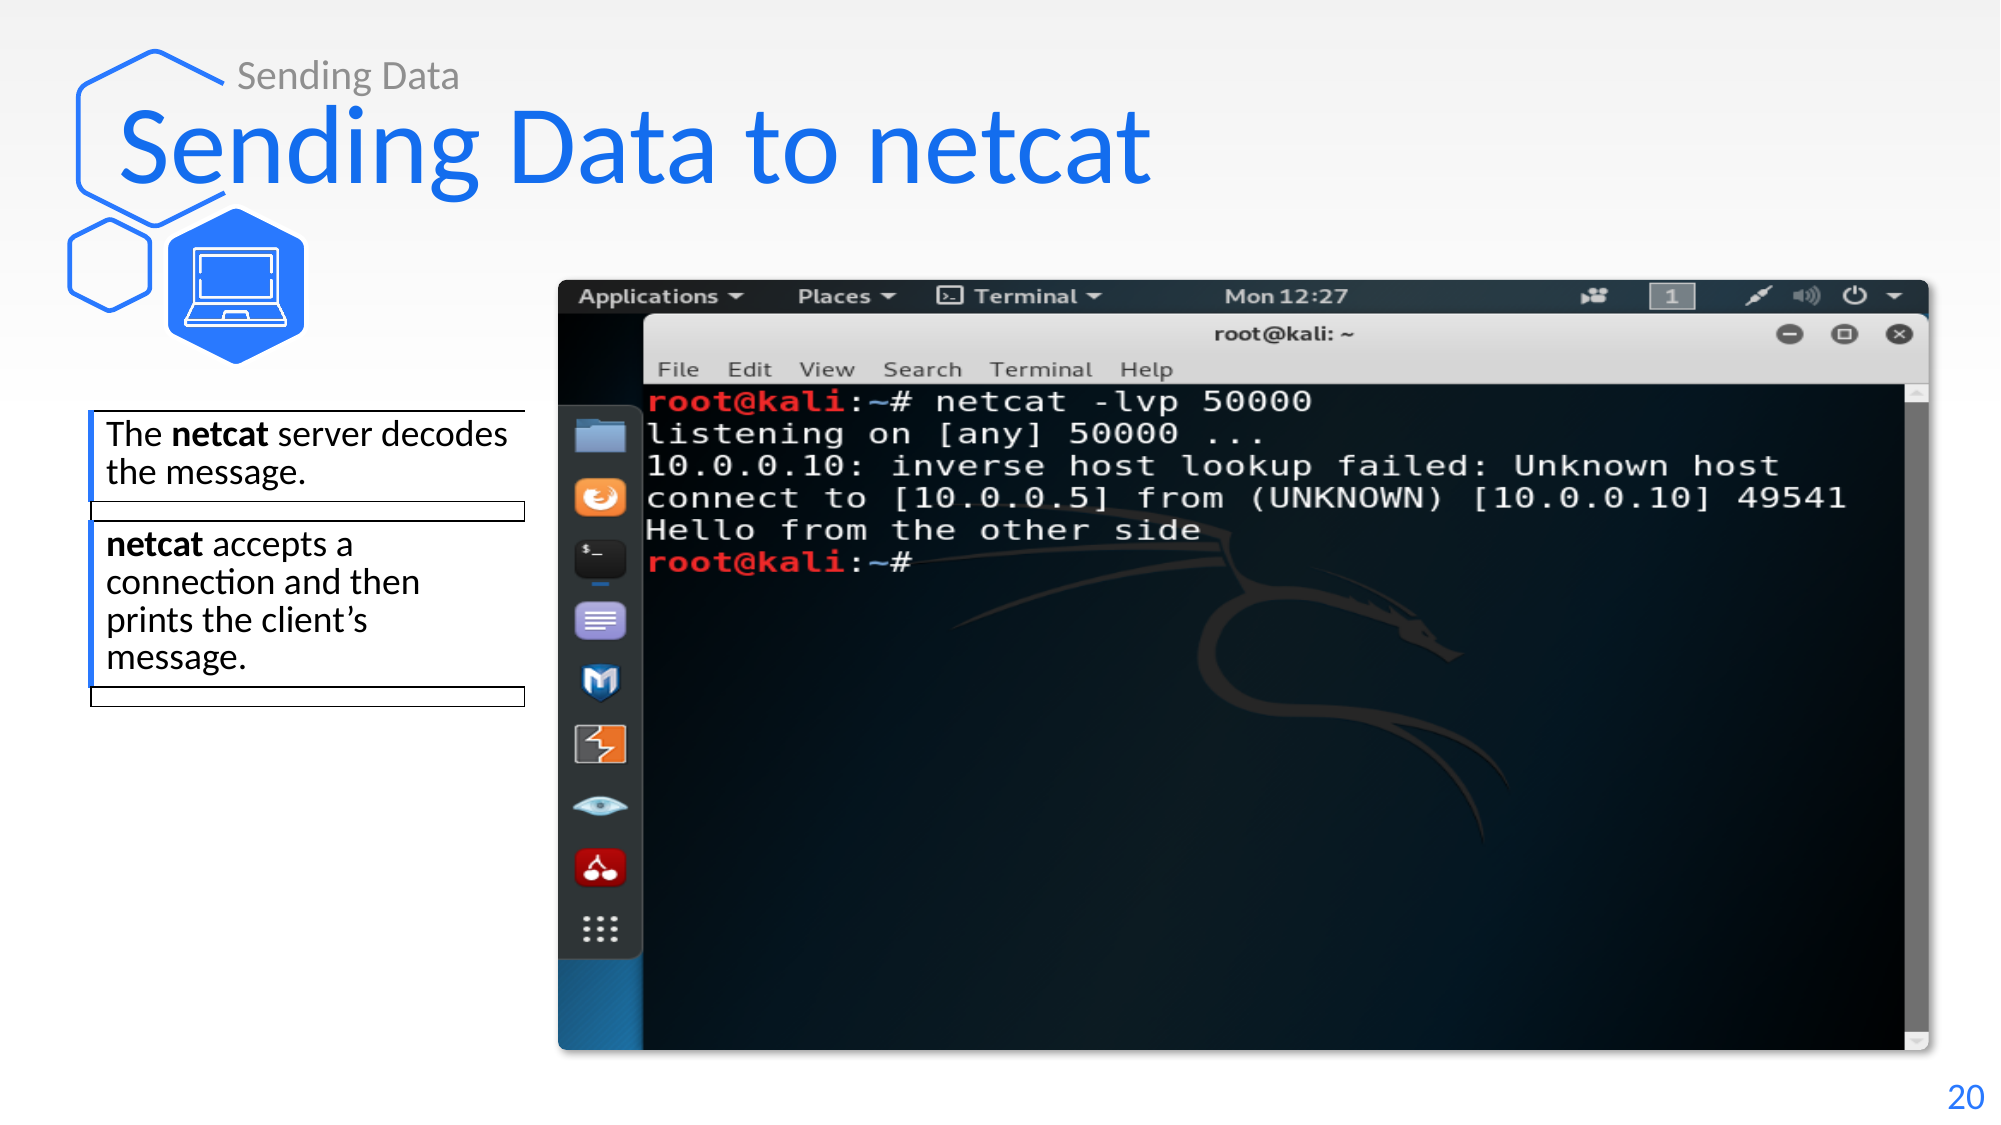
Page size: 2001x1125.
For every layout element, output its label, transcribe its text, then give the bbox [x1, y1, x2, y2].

table_cell [92, 688, 524, 706]
table_cell netcat accepts a connection and then prints the client’s message. [94, 522, 525, 686]
title Sending Data to netcat [103, 48, 1827, 229]
picture [184, 235, 287, 339]
table_cell [92, 502, 524, 520]
list Sending Data [222, 40, 890, 95]
table_header The netcat server decodes the message. [94, 412, 525, 501]
picture [557, 279, 1929, 1051]
